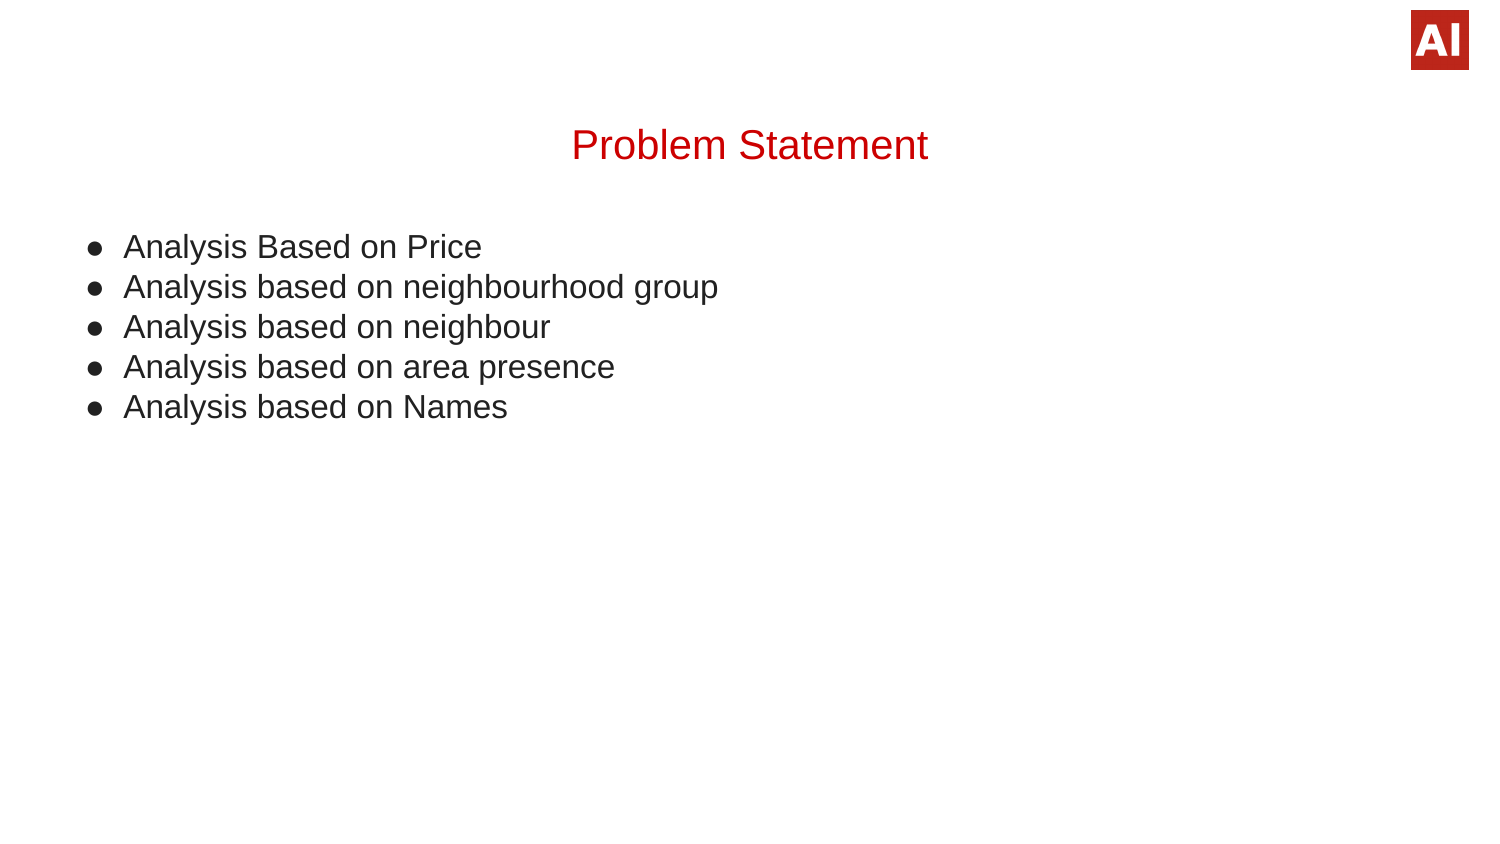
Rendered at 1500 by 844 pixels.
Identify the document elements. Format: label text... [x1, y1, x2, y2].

subtitle ● Analysis Based on Price ● Analysis based on neighbourhood group ● Analysis based on neighbour ● Analysis based on area presence ● Analysis based on Names [51, 210, 1449, 766]
picture [1411, 10, 1469, 70]
title Problem Statement [51, 53, 1449, 184]
